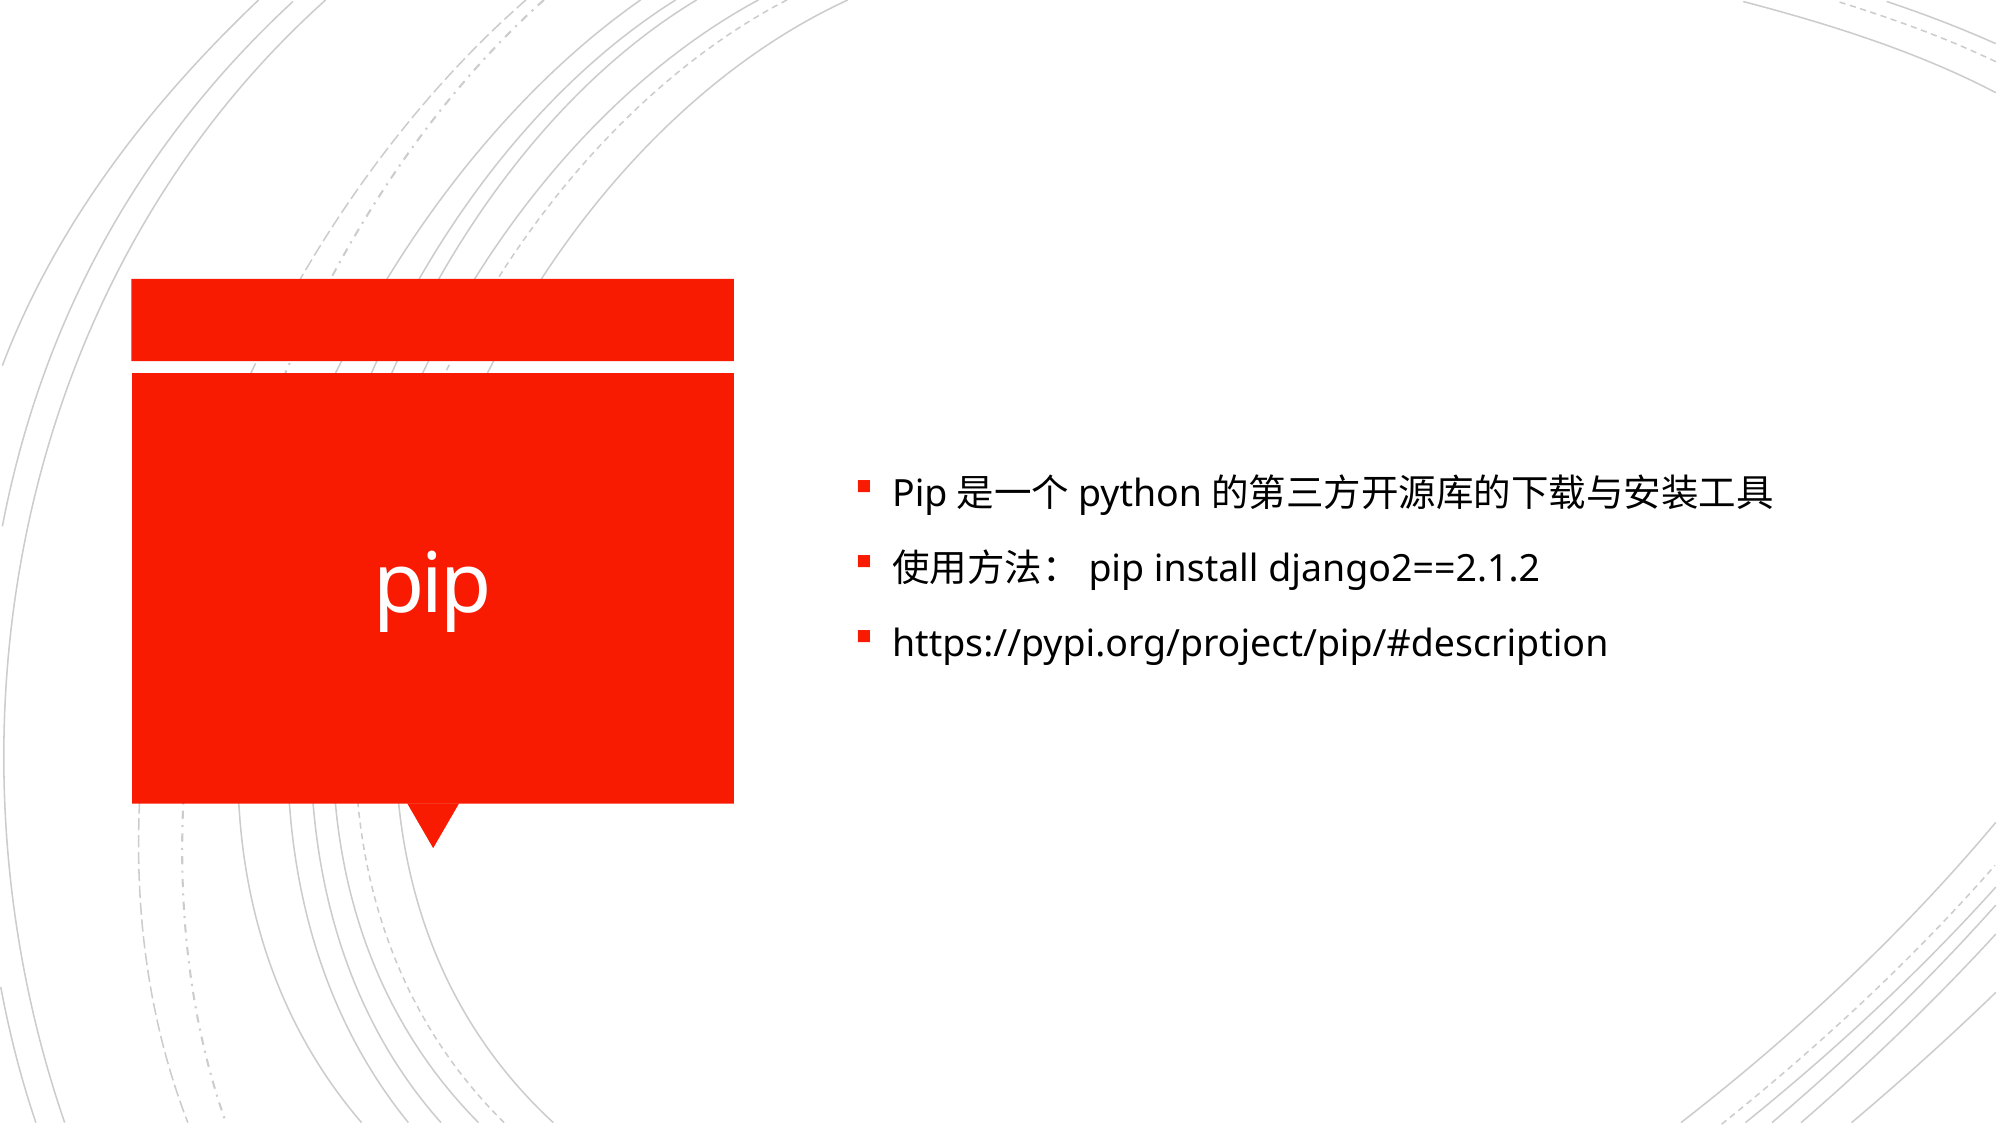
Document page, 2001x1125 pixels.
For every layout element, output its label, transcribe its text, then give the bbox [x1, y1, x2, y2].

list Pip是一个python的第三方开源库的下载与安装工具 使用方法：pip install django2==2.1.2 https://pypi.org/project/pip/#description [839, 131, 1871, 993]
title pip [145, 385, 720, 789]
